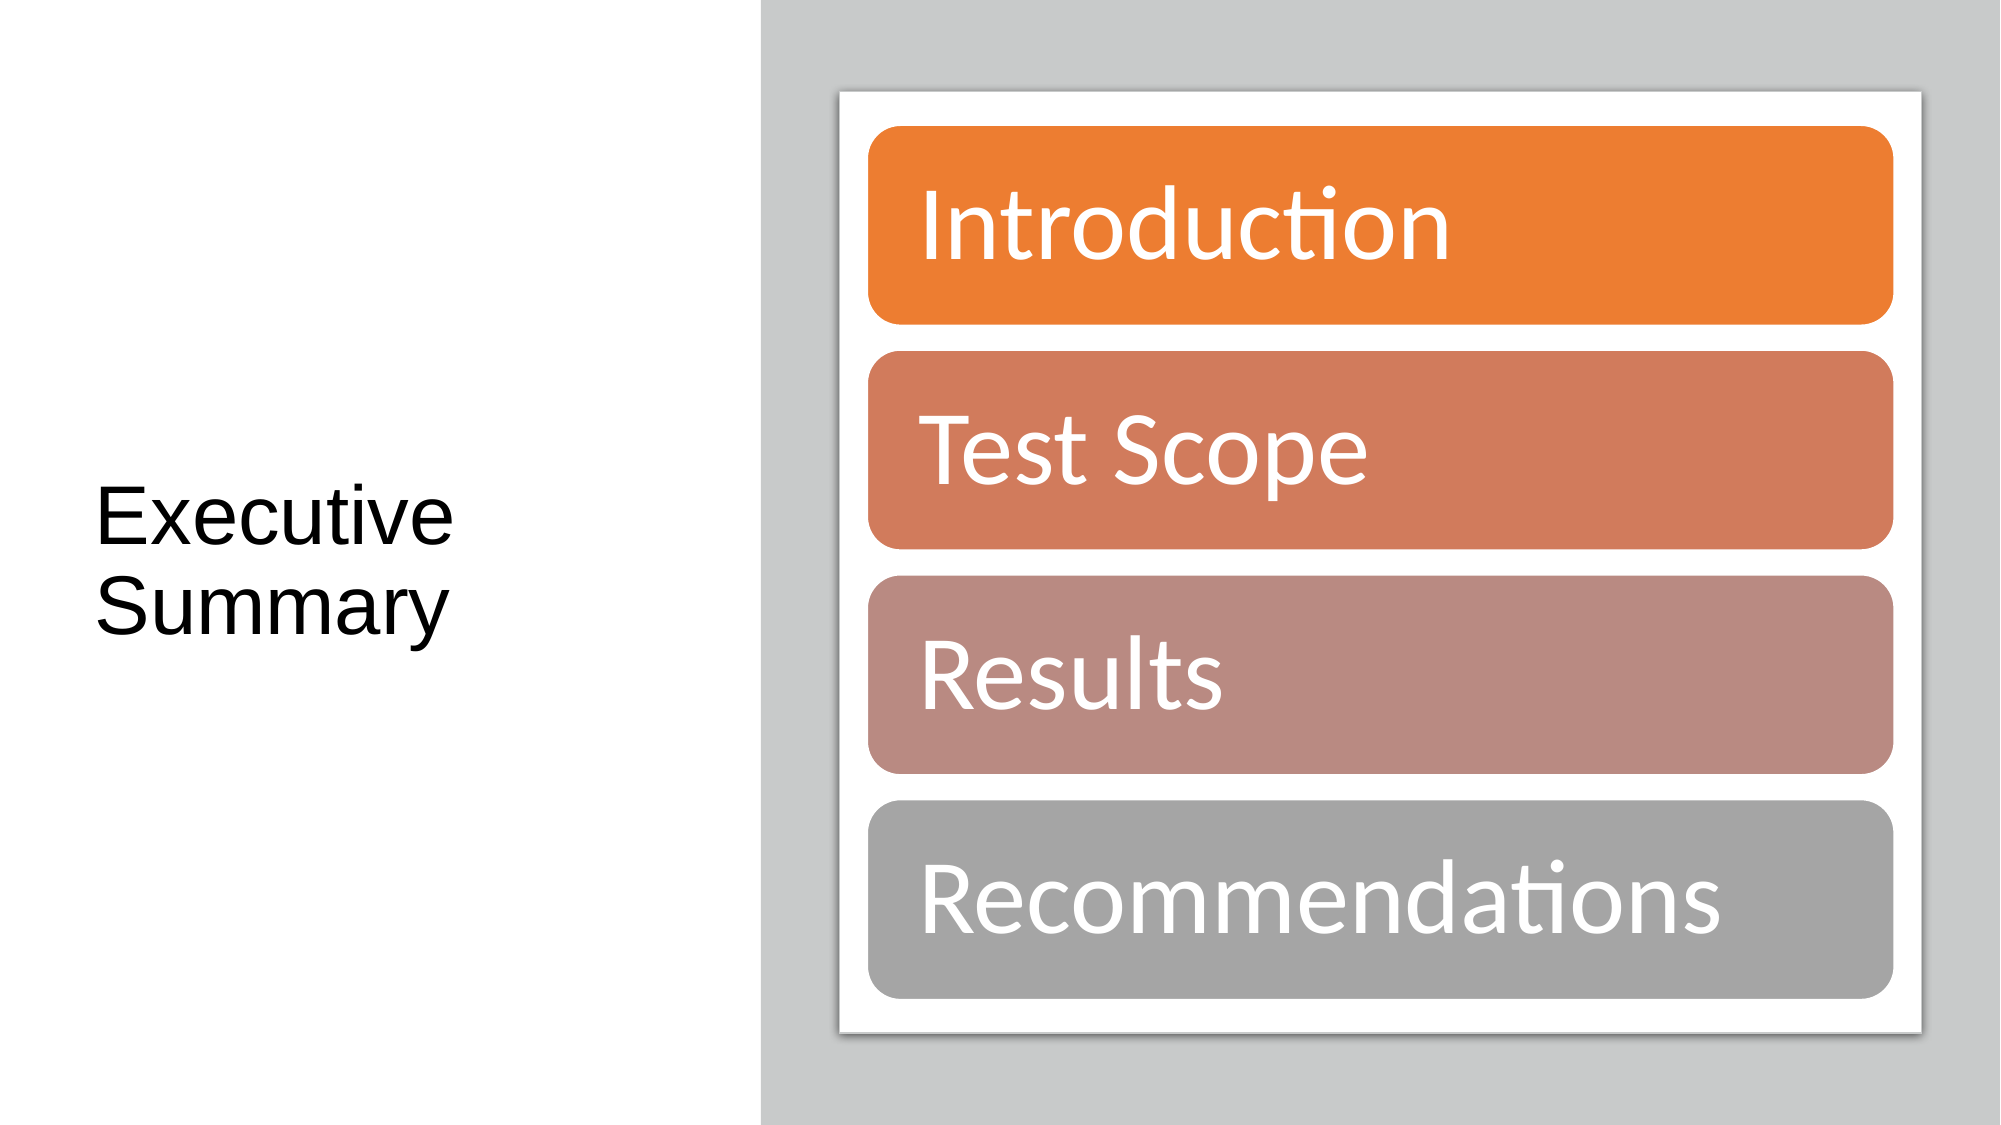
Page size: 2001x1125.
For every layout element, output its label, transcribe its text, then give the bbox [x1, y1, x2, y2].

text_box [838, 91, 1922, 1034]
text_box [760, 0, 2000, 1125]
title Executive Summary [79, 110, 682, 1015]
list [866, 118, 1895, 1007]
